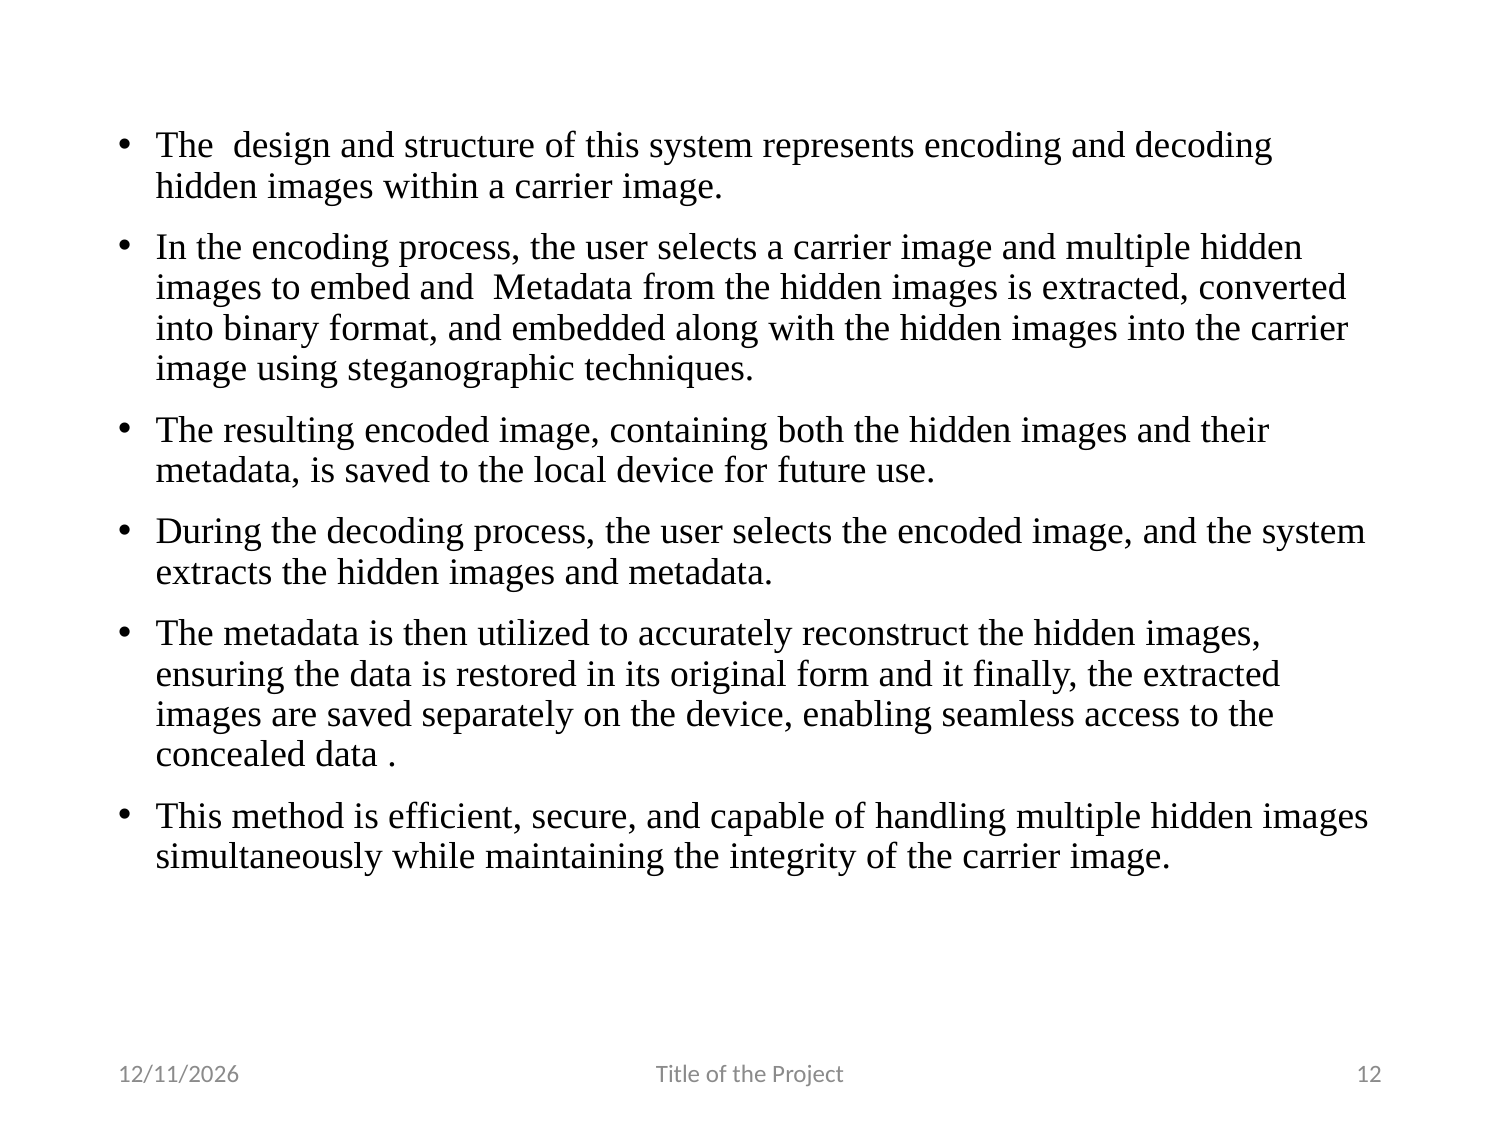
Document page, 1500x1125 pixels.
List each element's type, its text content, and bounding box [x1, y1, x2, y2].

list The design and structure of this system represents encoding and decoding hidden images within a carrier image. In the encoding process, the user selects a carrier image and multiple hidden images to embed and Metadata from the hidden images is extracted, converted into binary format, and embedded along with the hidden images into the carrier image using steganographic techniques. The resulting encoded image, containing both the hidden images and their metadata, is saved to the local device for future use. During the decoding process, the user selects the encoded image, and the system extracts the hidden images and metadata. The metadata is then utilized to accurately reconstruct the hidden images, ensuring the data is restored in its original form and it finally, the extracted images are saved separately on the device, enabling seamless access to the concealed data . This method is efficient, secure, and capable of handling multiple hidden images simultaneously while maintaining the integrity of the carrier image. [103, 117, 1397, 1061]
slide_number 12 [1059, 1042, 1397, 1103]
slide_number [103, 1042, 441, 1103]
footer Title of the Project [496, 1042, 1004, 1103]
